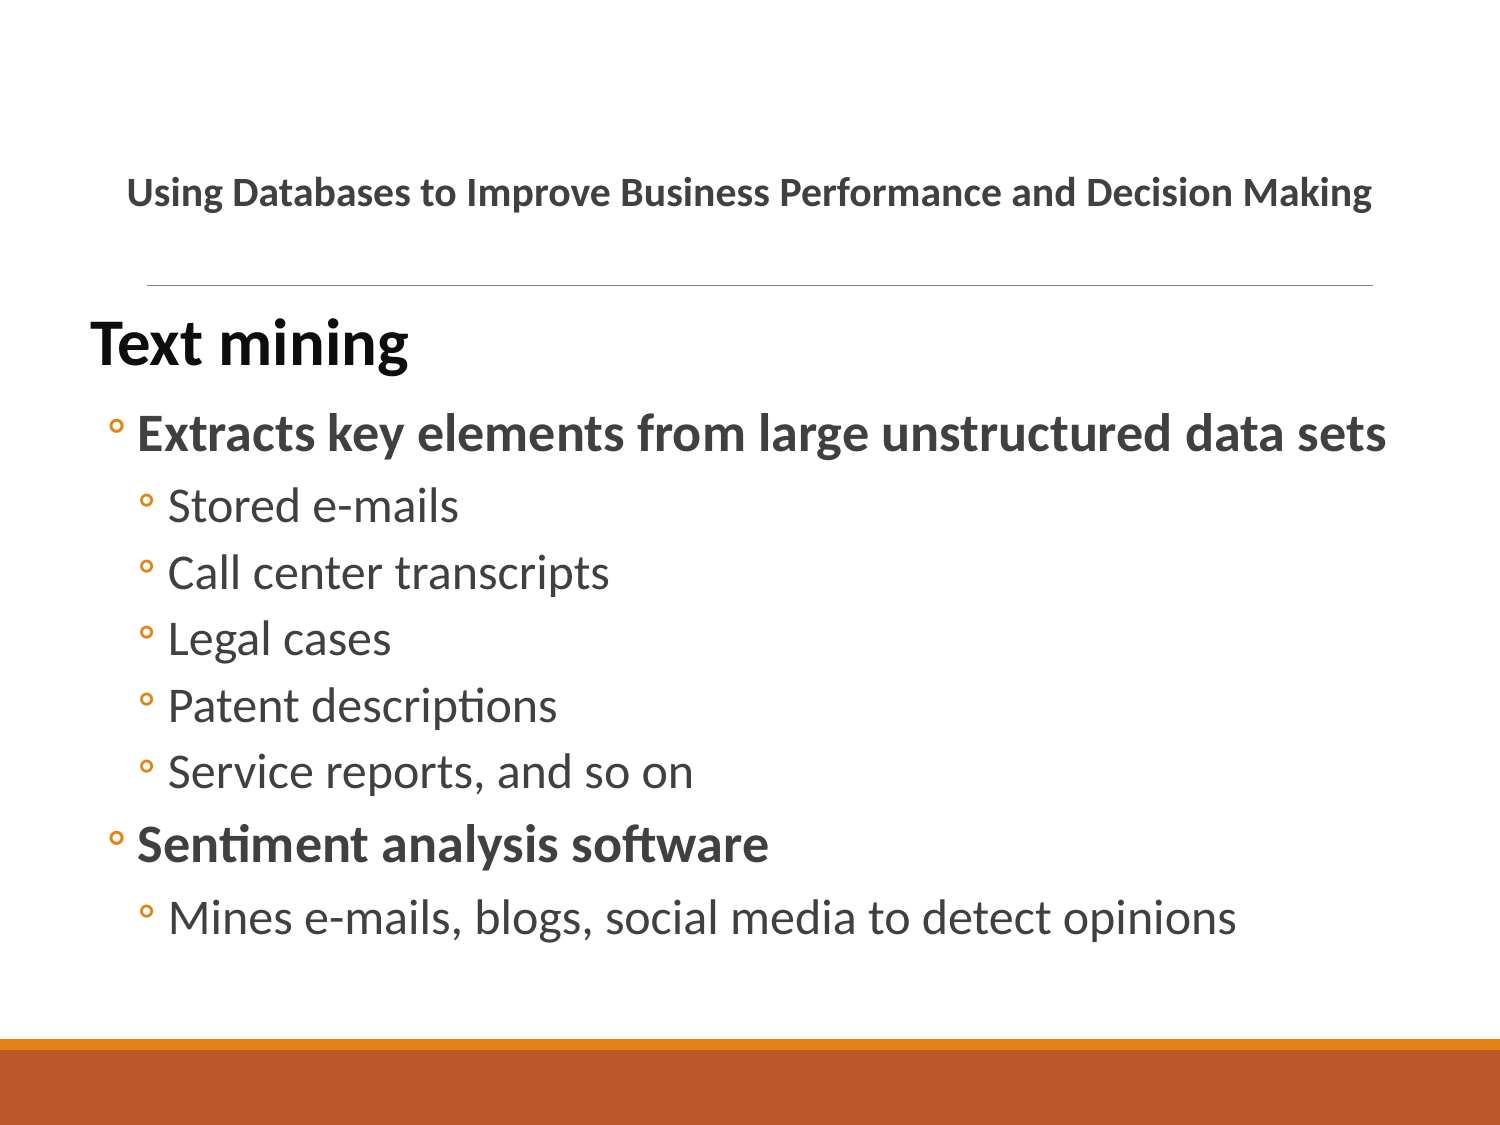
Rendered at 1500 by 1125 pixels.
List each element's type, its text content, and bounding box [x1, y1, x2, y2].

list Text mining Extracts key elements from large unstructured data sets Stored e-mails Call center transcripts Legal cases Patent descriptions Service reports, and so on Sentiment analysis software Mines e-mails, blogs, social media to detect opinions [75, 299, 1425, 1038]
list Using Databases to Improve Business Performance and Decision Making [0, 162, 1500, 225]
